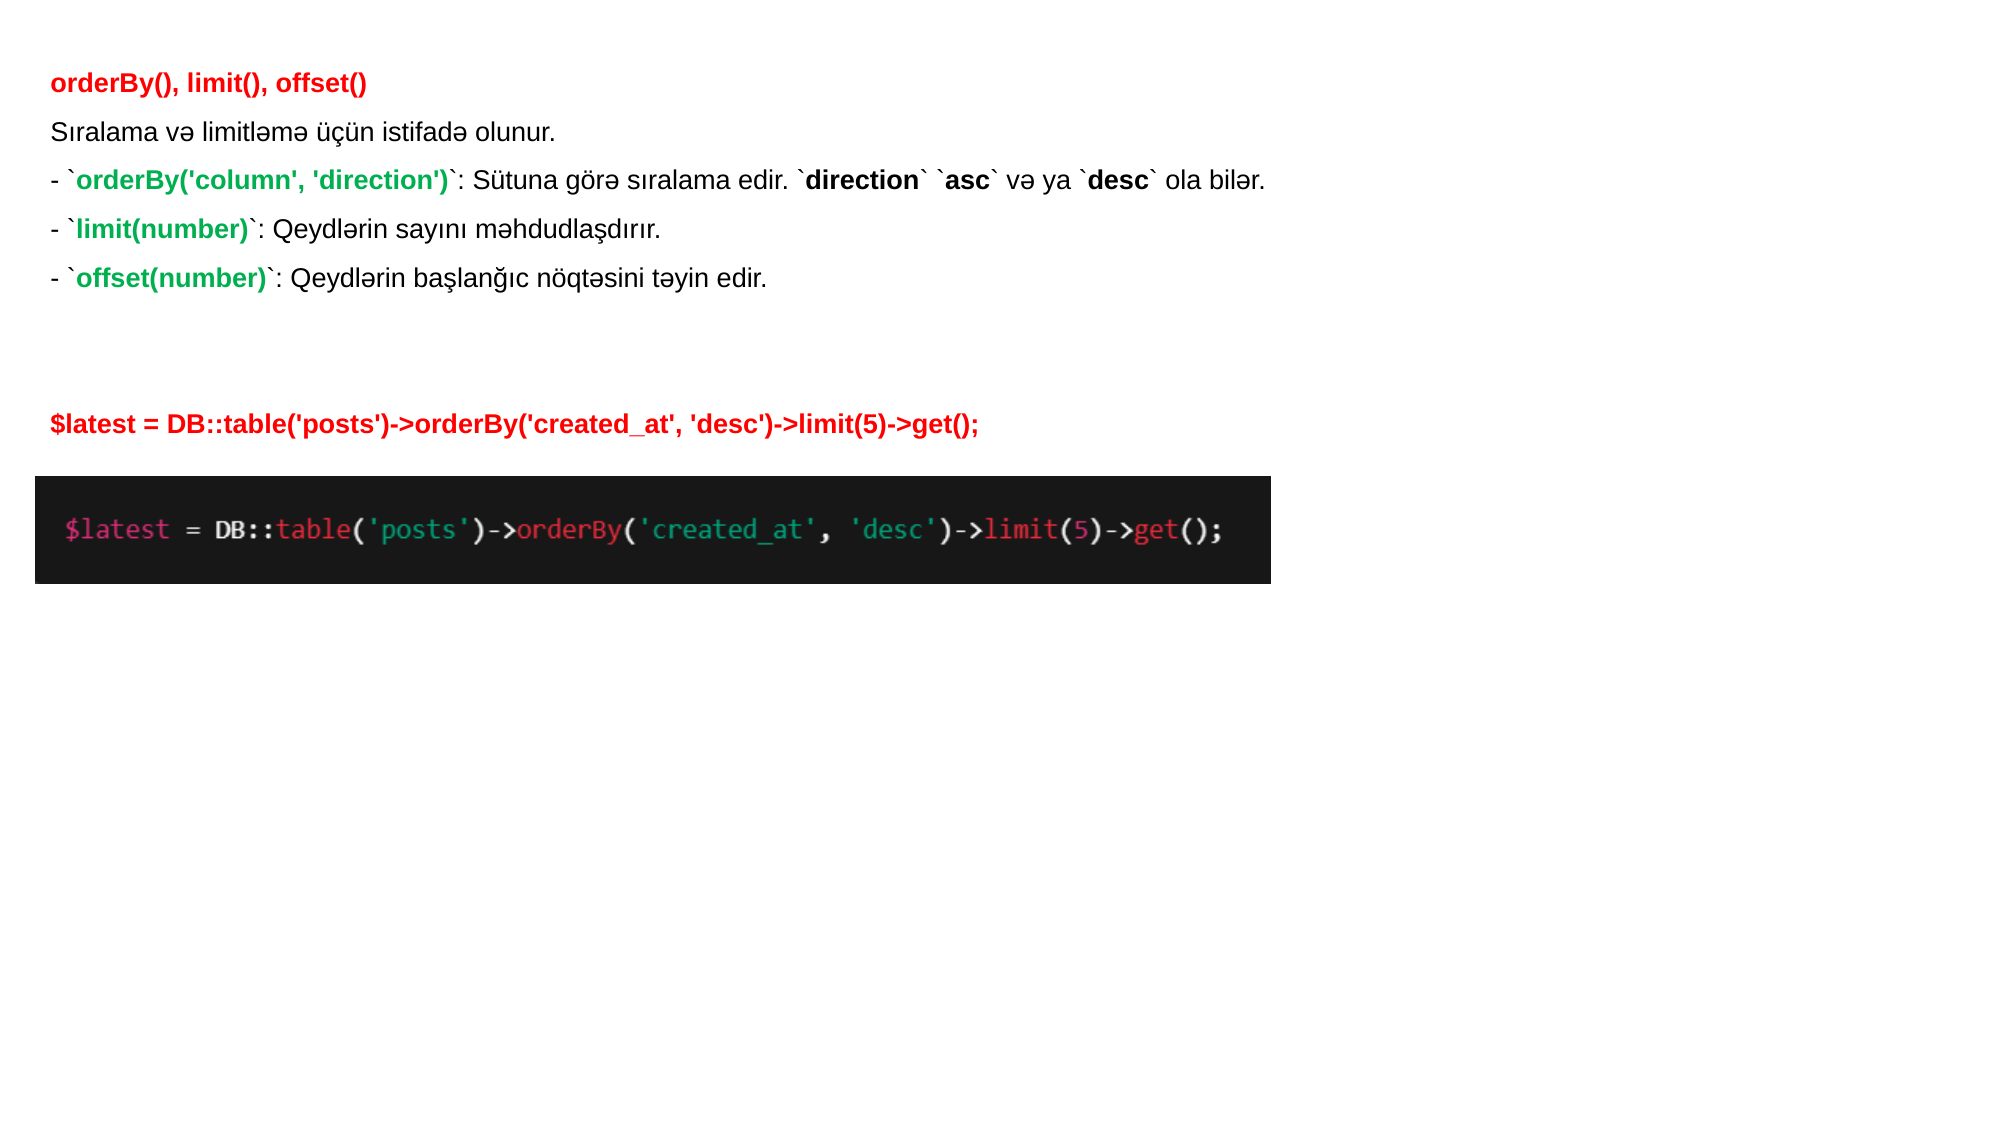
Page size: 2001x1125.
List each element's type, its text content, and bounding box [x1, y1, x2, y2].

text_box orderBy(), limit(), offset() Sıralama və limitləmə üçün istifadə olunur. - `orderBy('column', 'direction')`: Sütuna görə sıralama edir. `direction` `asc` və ya `desc` ola bilər. - `limit(number)`: Qeydlərin sayını məhdudlaşdırır. - `offset(number)`: Qeydlərin başlanğıc nöqtəsini təyin edir. $latest = DB::table('posts')->orderBy('created_at', 'desc')->limit(5)->get(); [35, 41, 1965, 447]
picture [35, 476, 1271, 584]
